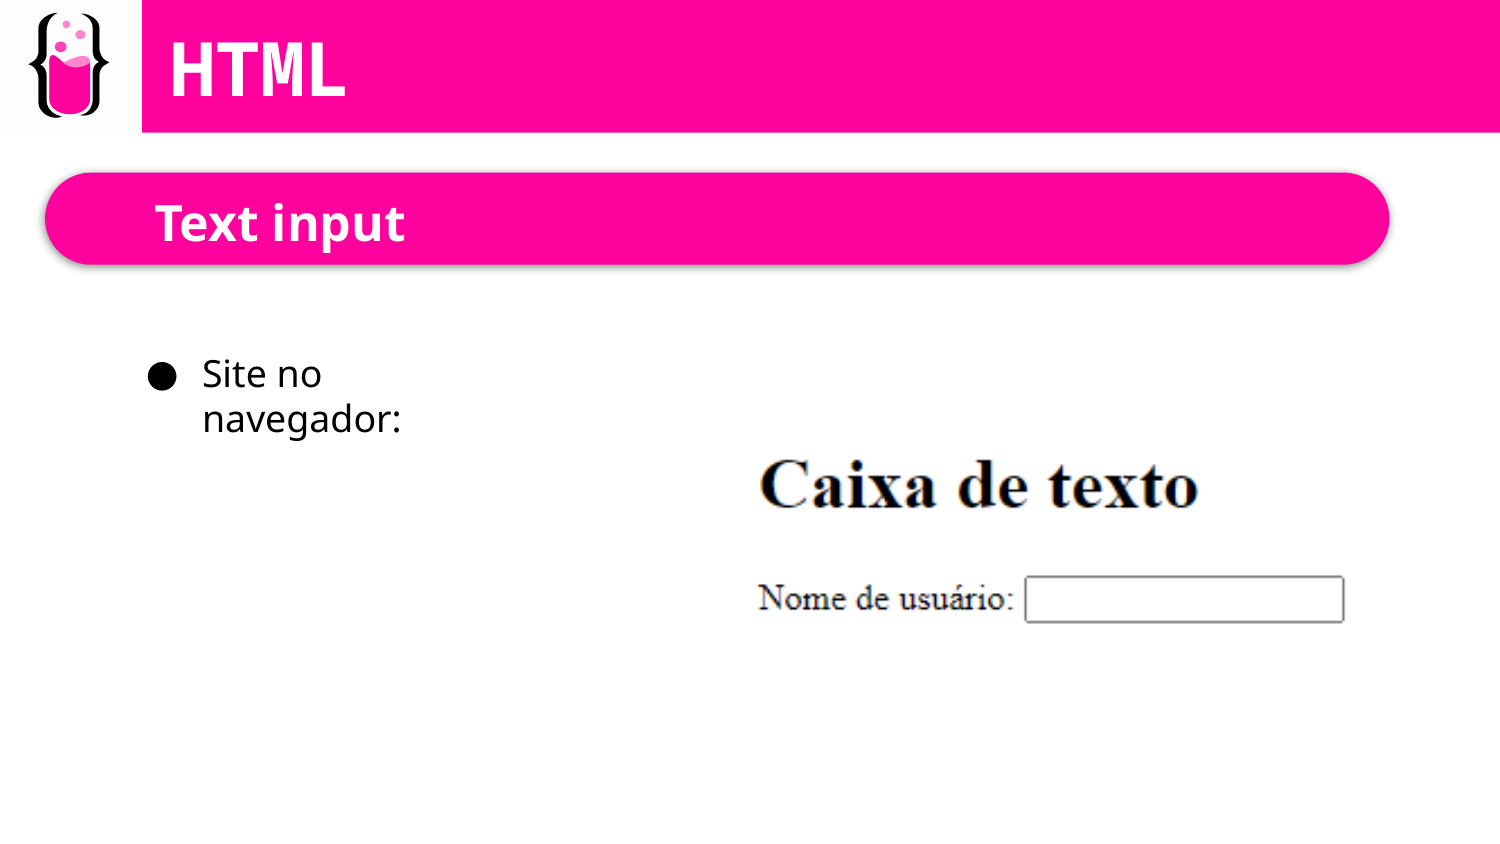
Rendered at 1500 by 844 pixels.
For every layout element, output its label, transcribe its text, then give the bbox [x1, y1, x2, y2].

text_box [0, 0, 1500, 133]
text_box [44, 170, 1390, 265]
picture [749, 404, 1388, 651]
text_box Site no navegador: [112, 334, 531, 447]
